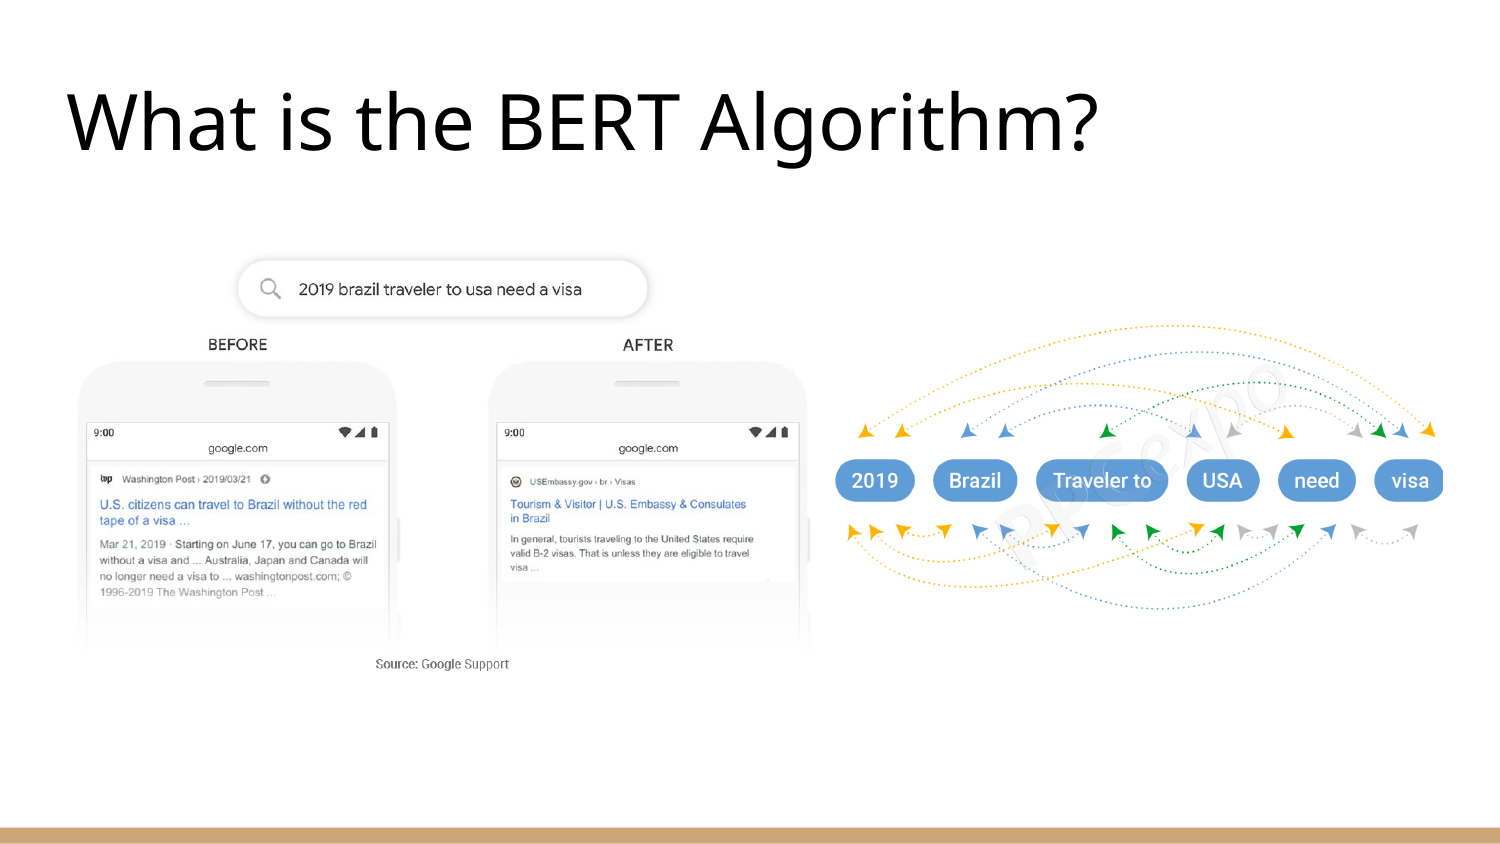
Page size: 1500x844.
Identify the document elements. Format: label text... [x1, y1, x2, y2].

title What is the BERT Algorithm? [51, 51, 1449, 189]
picture [50, 237, 1444, 698]
